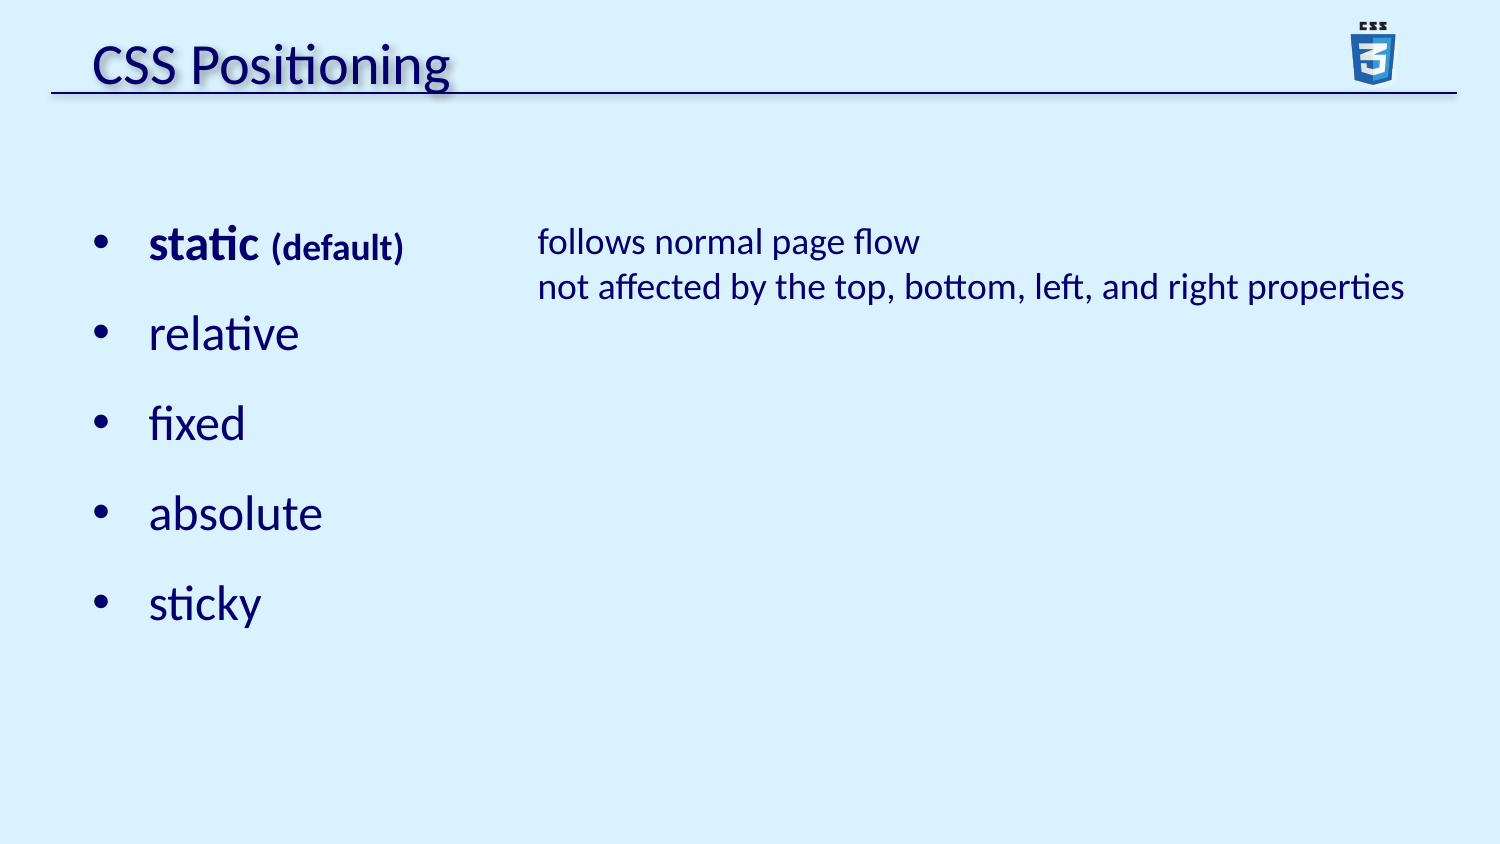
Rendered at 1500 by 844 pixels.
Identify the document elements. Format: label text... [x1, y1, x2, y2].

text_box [50, 8, 1457, 114]
text_box follows normal page flow not affected by the top, bottom, left, and right properties [522, 210, 1421, 315]
text_box static (default) relative fixed absolute sticky [77, 173, 1373, 639]
